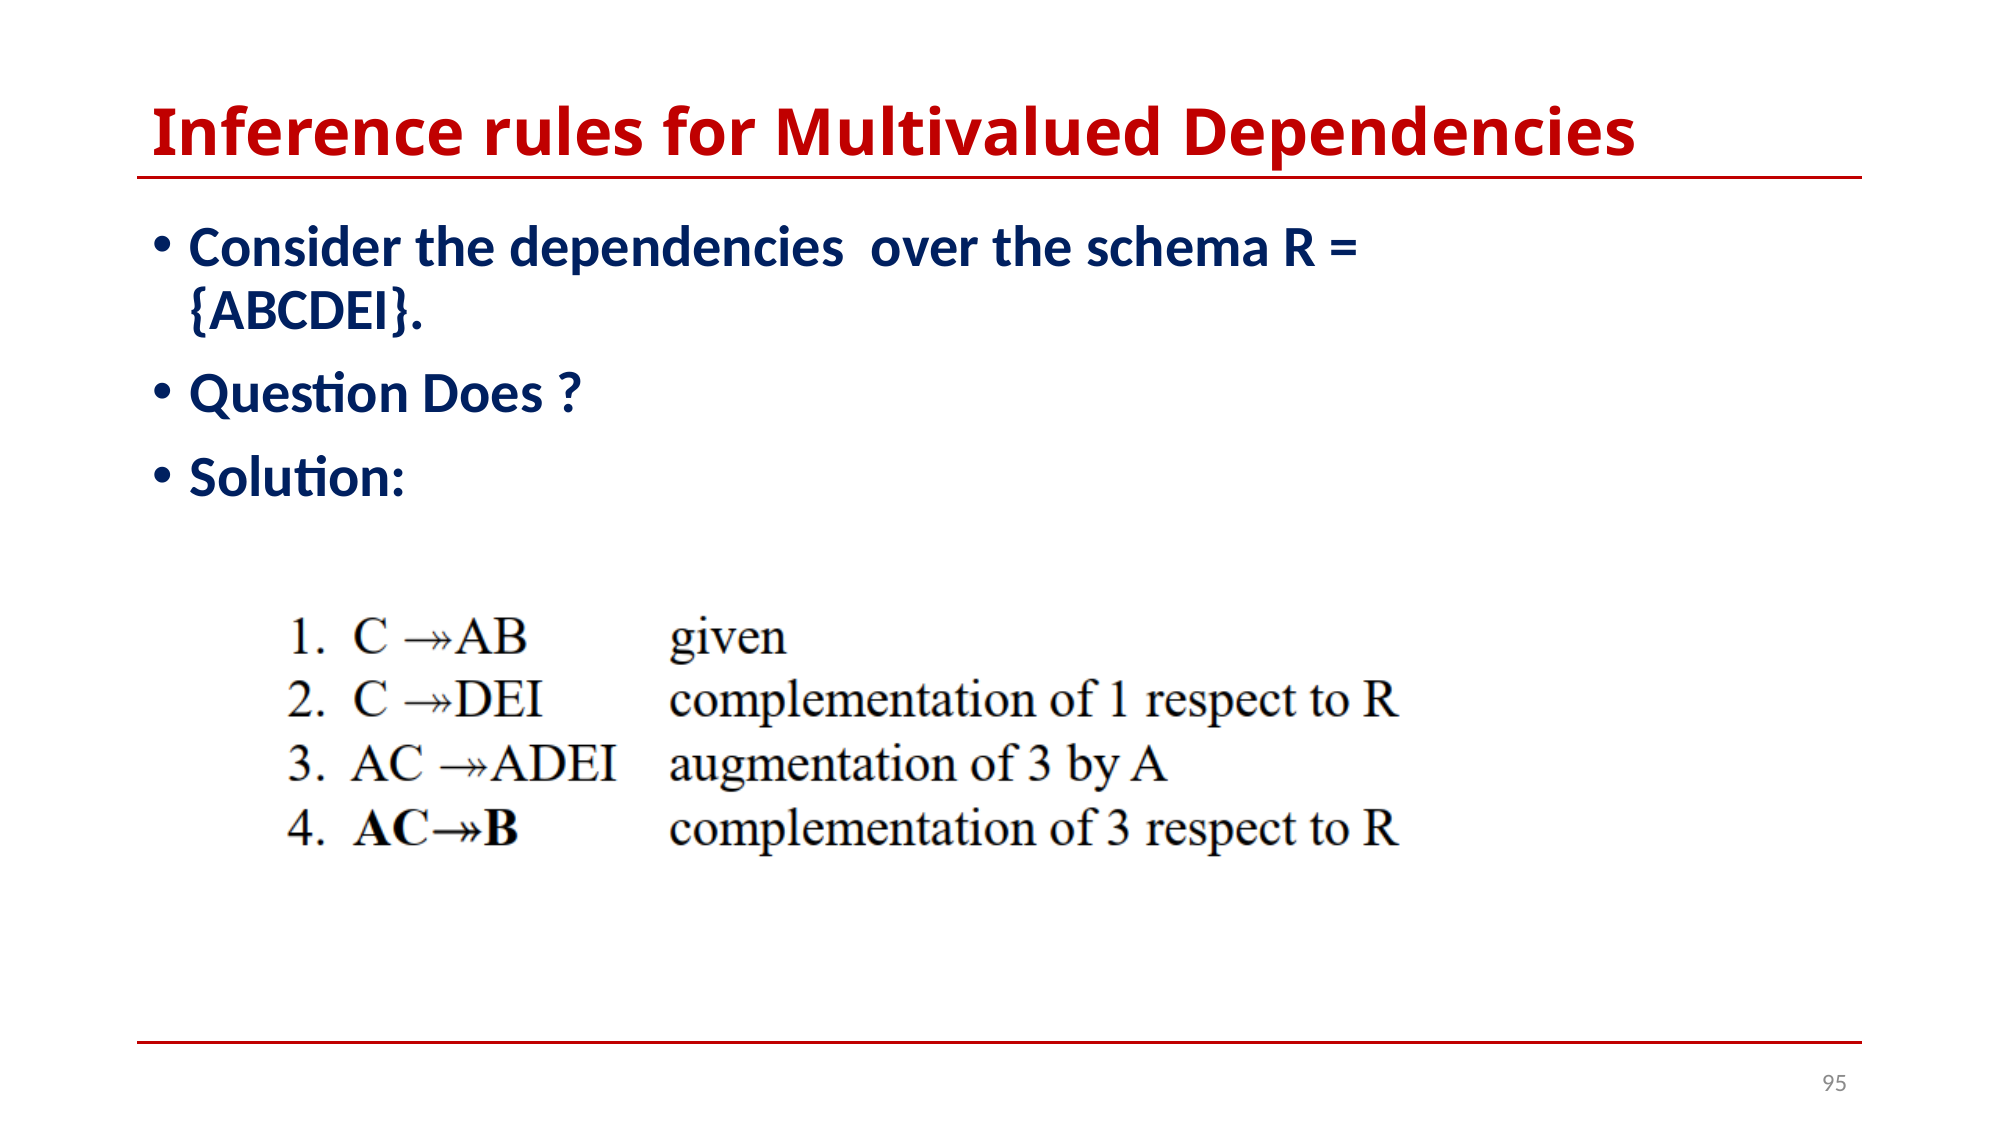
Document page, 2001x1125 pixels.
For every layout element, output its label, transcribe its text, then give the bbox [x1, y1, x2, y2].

title Inference rules for Multivalued Dependencies [137, 90, 1863, 178]
slide_number 95 [1412, 1051, 1863, 1111]
picture [275, 610, 1431, 891]
